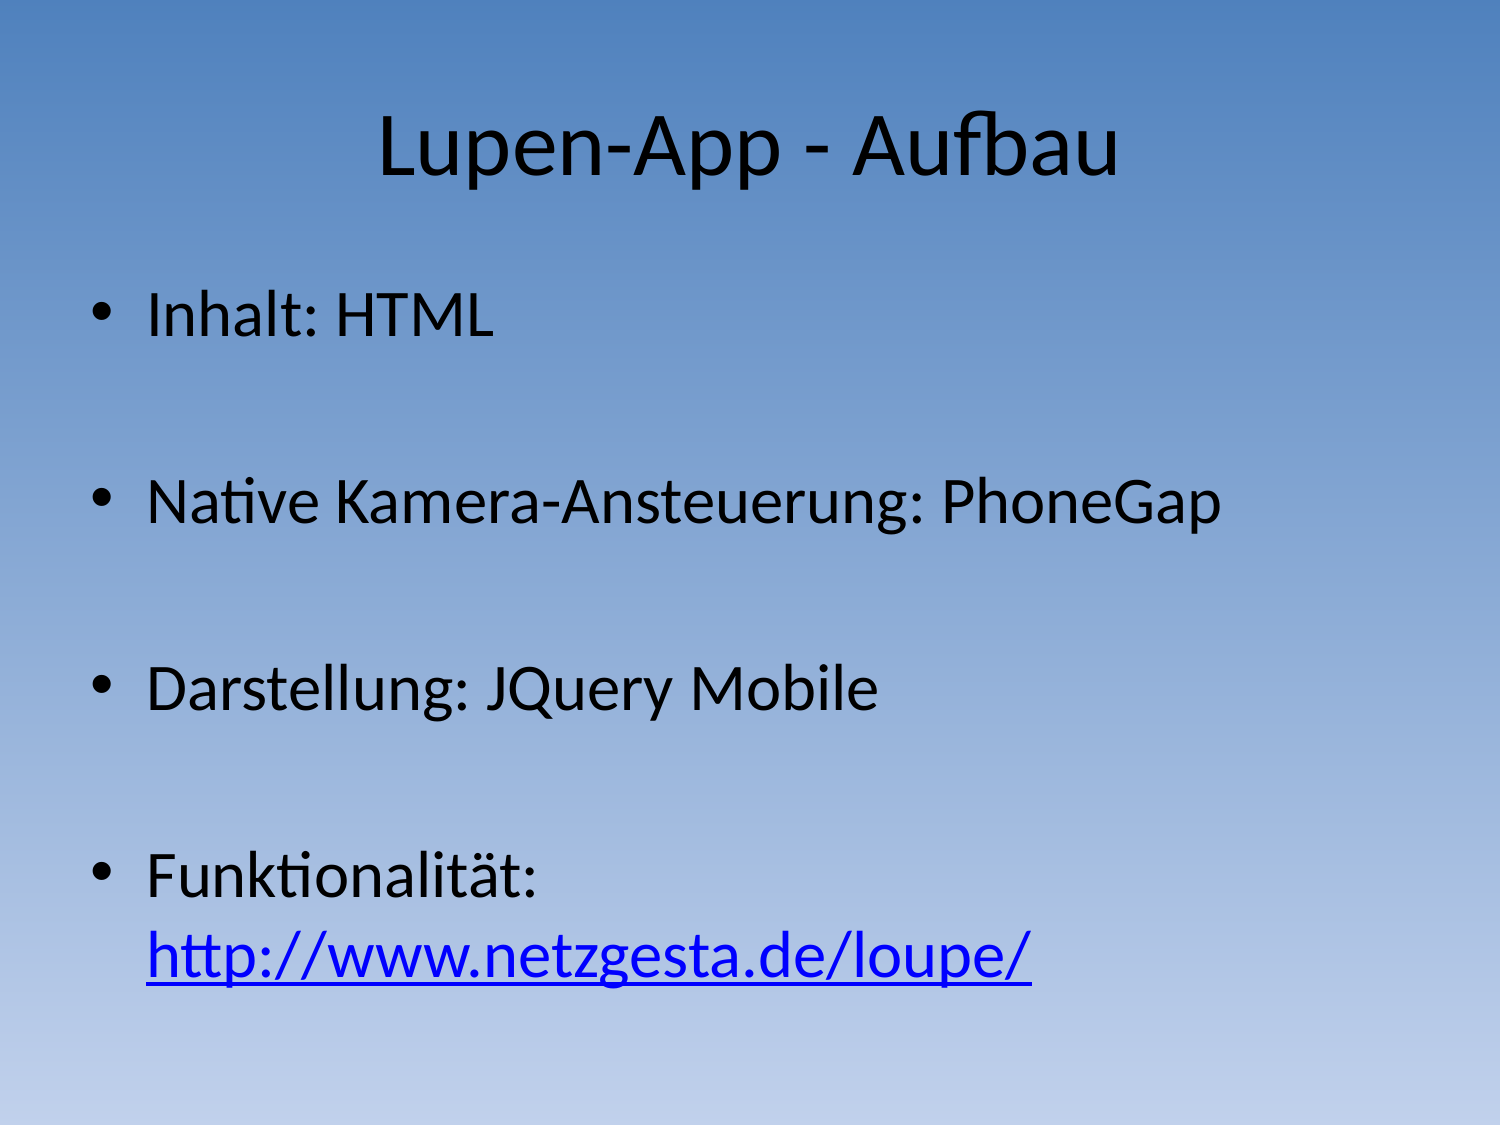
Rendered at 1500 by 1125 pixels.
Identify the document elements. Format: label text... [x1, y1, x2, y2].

list Inhalt: HTML Native Kamera-Ansteuerung: PhoneGap Darstellung: JQuery Mobile Funktionalität: http://www.netzgesta.de/loupe/ [75, 262, 1425, 1005]
title Lupen-App - Aufbau [75, 45, 1425, 233]
